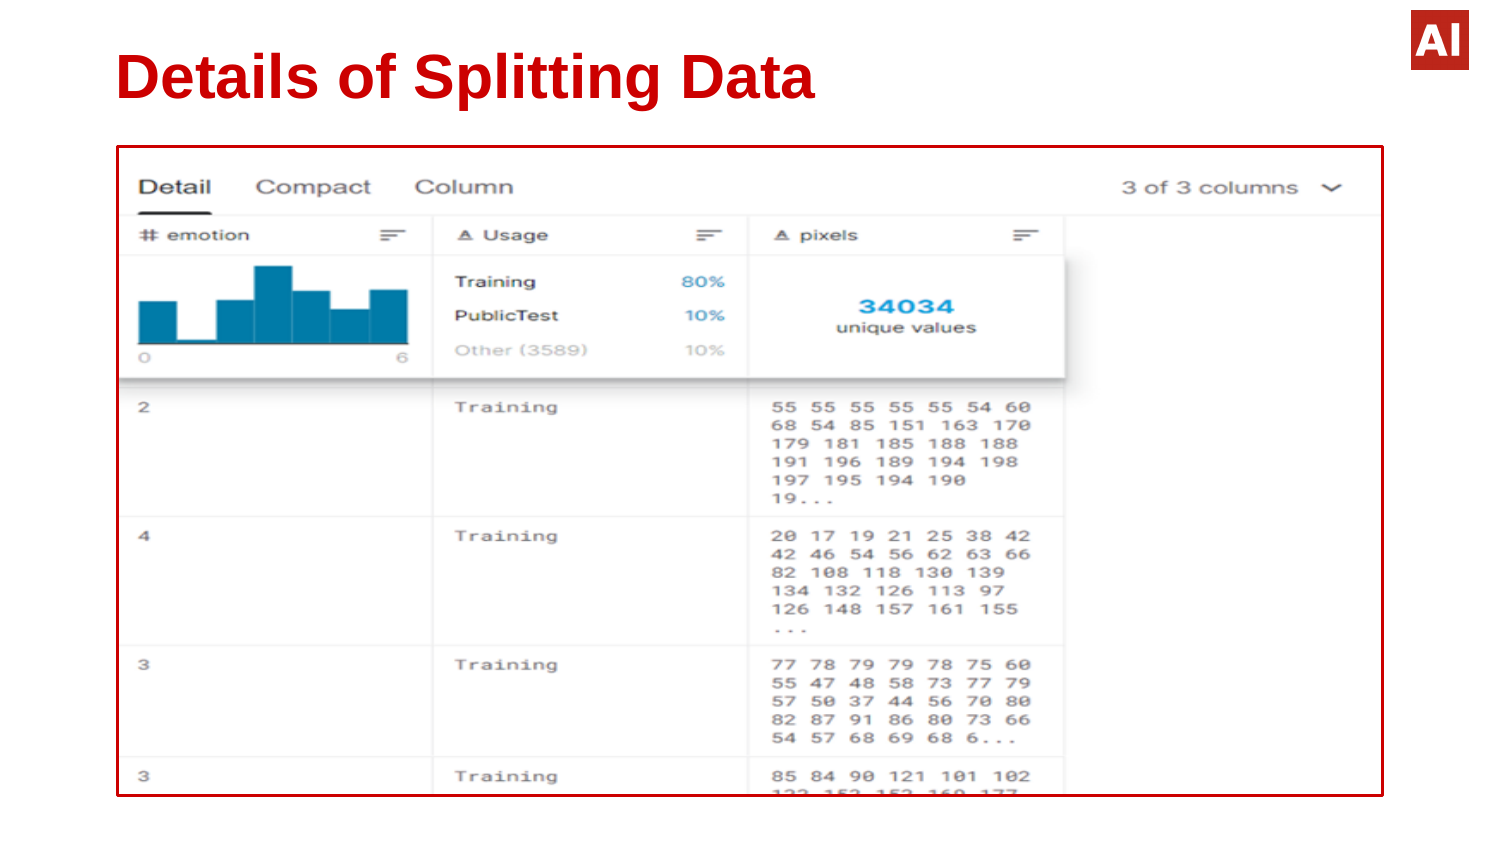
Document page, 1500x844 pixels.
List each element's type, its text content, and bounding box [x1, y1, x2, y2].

picture [118, 147, 1382, 794]
title Details of Splitting Data [100, 0, 1400, 148]
picture [1411, 10, 1469, 70]
